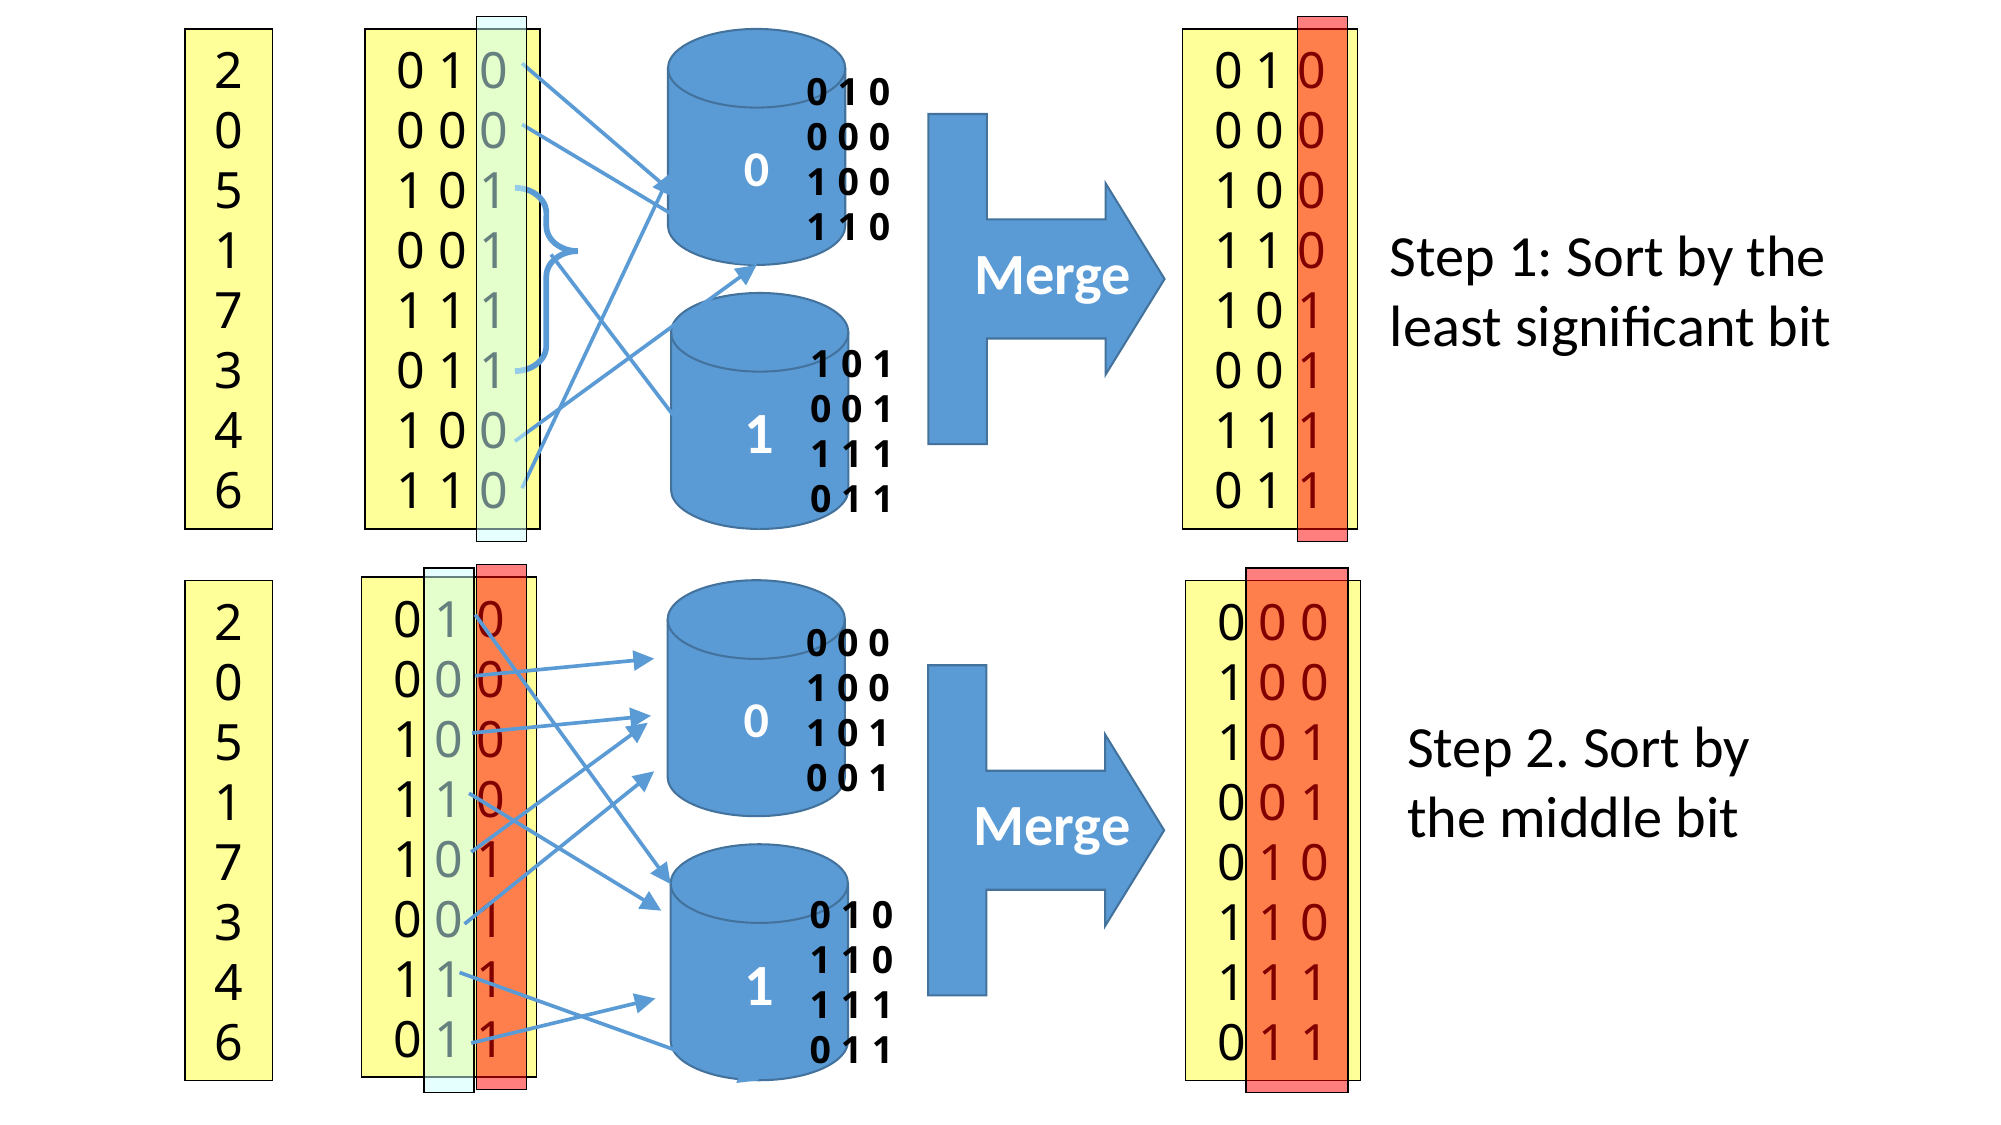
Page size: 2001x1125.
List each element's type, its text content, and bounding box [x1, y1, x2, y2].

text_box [1185, 567, 1361, 1093]
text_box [471, 733, 648, 771]
text_box Step 2. Sort by the middle bit [1392, 701, 1843, 857]
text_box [475, 658, 655, 676]
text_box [464, 771, 655, 925]
text_box Step 1: Sort by the least significant bit [1375, 210, 1885, 366]
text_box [1182, 16, 1358, 542]
text_box 1 0 1 0 0 1 1 1 1 0 1 1 [767, 332, 937, 528]
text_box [522, 172, 671, 489]
text_box [927, 112, 1145, 446]
text_box 0 [667, 579, 844, 818]
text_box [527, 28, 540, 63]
text_box 2 0 5 1 7 3 4 6 [184, 28, 273, 530]
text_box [471, 998, 656, 1044]
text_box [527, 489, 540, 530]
text_box 2 0 5 1 7 3 4 6 [184, 580, 273, 1081]
text_box [1151, 255, 1166, 303]
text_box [522, 124, 668, 146]
text_box Merge [958, 780, 1151, 865]
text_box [475, 614, 671, 884]
text_box 1 [670, 291, 850, 530]
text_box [459, 962, 671, 973]
text_box 0 1 0 0 0 0 1 0 0 1 1 0 [762, 60, 935, 256]
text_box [471, 715, 651, 733]
text_box [476, 16, 527, 542]
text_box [551, 254, 672, 411]
text_box 0 1 0 1 1 0 1 1 1 0 1 1 [767, 883, 936, 1079]
text_box 0 0 0 1 0 0 1 0 1 0 0 1 [762, 611, 934, 807]
text_box 0 [667, 27, 845, 266]
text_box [522, 63, 668, 124]
text_box [927, 664, 1144, 997]
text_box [361, 564, 537, 1090]
text_box 1 [669, 843, 849, 1082]
text_box [1151, 806, 1166, 854]
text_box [514, 146, 668, 442]
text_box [469, 793, 662, 911]
text_box 0 1 0 0 0 0 1 0 1 0 0 1 1 1 1 0 1 1 1 0 0 1 1 0 [364, 28, 476, 530]
text_box Merge [959, 228, 1151, 314]
